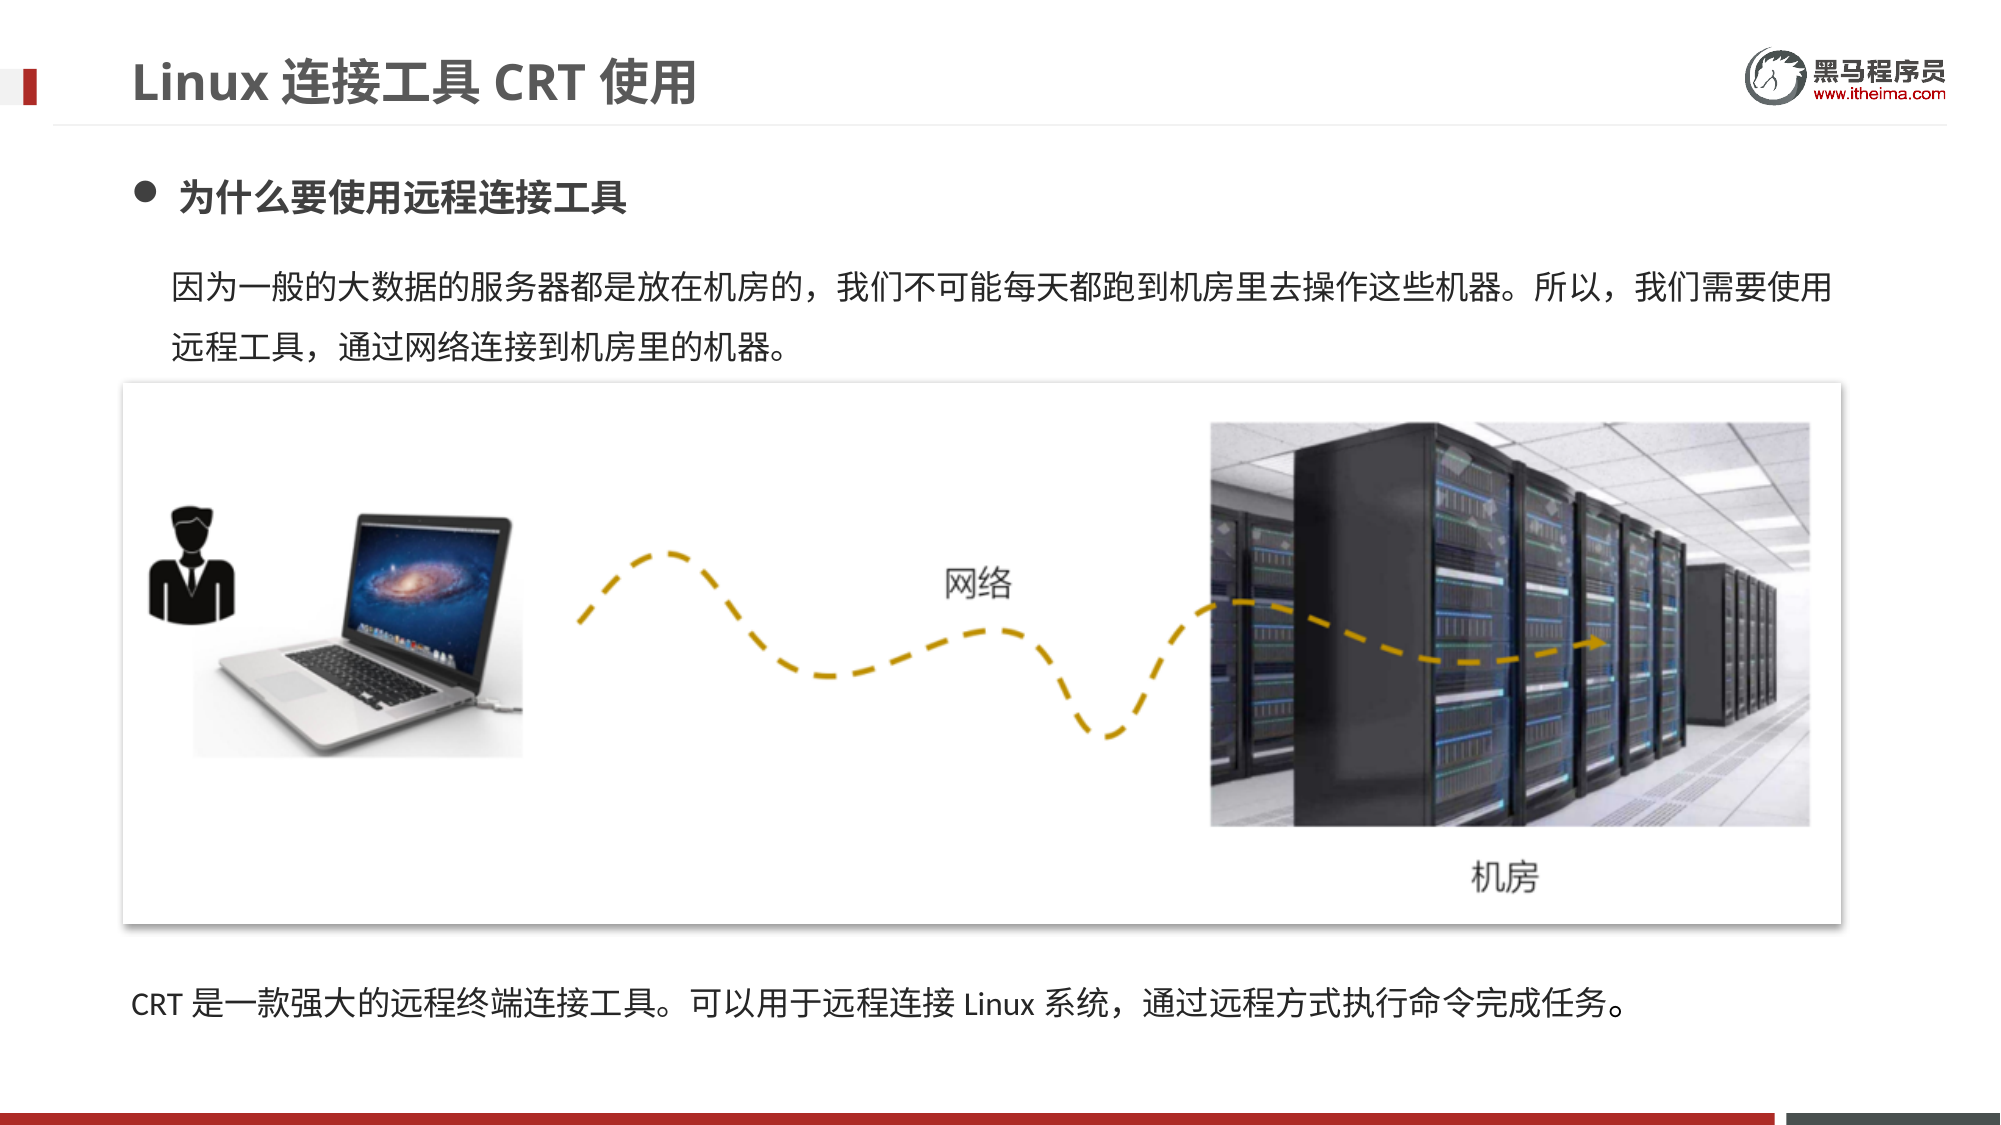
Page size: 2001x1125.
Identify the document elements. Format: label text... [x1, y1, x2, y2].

picture [136, 396, 1827, 910]
title Linux连接工具CRT使用 [116, 38, 1556, 124]
text_box CRT是一款强大的远程终端连接工具。可以用于远程连接Linux系统，通过远程方式执行命令完成任务。 [116, 970, 1915, 1031]
list 为什么要使用远程连接工具 [116, 154, 1875, 239]
text_box 因为一般的大数据的服务器都是放在机房的，我们不可能每天都跑到机房里去操作这些机器。所以，我们需要使用远程工具，通过网络连接到机房里的机器。 [157, 239, 1875, 427]
picture [1744, 46, 1946, 106]
